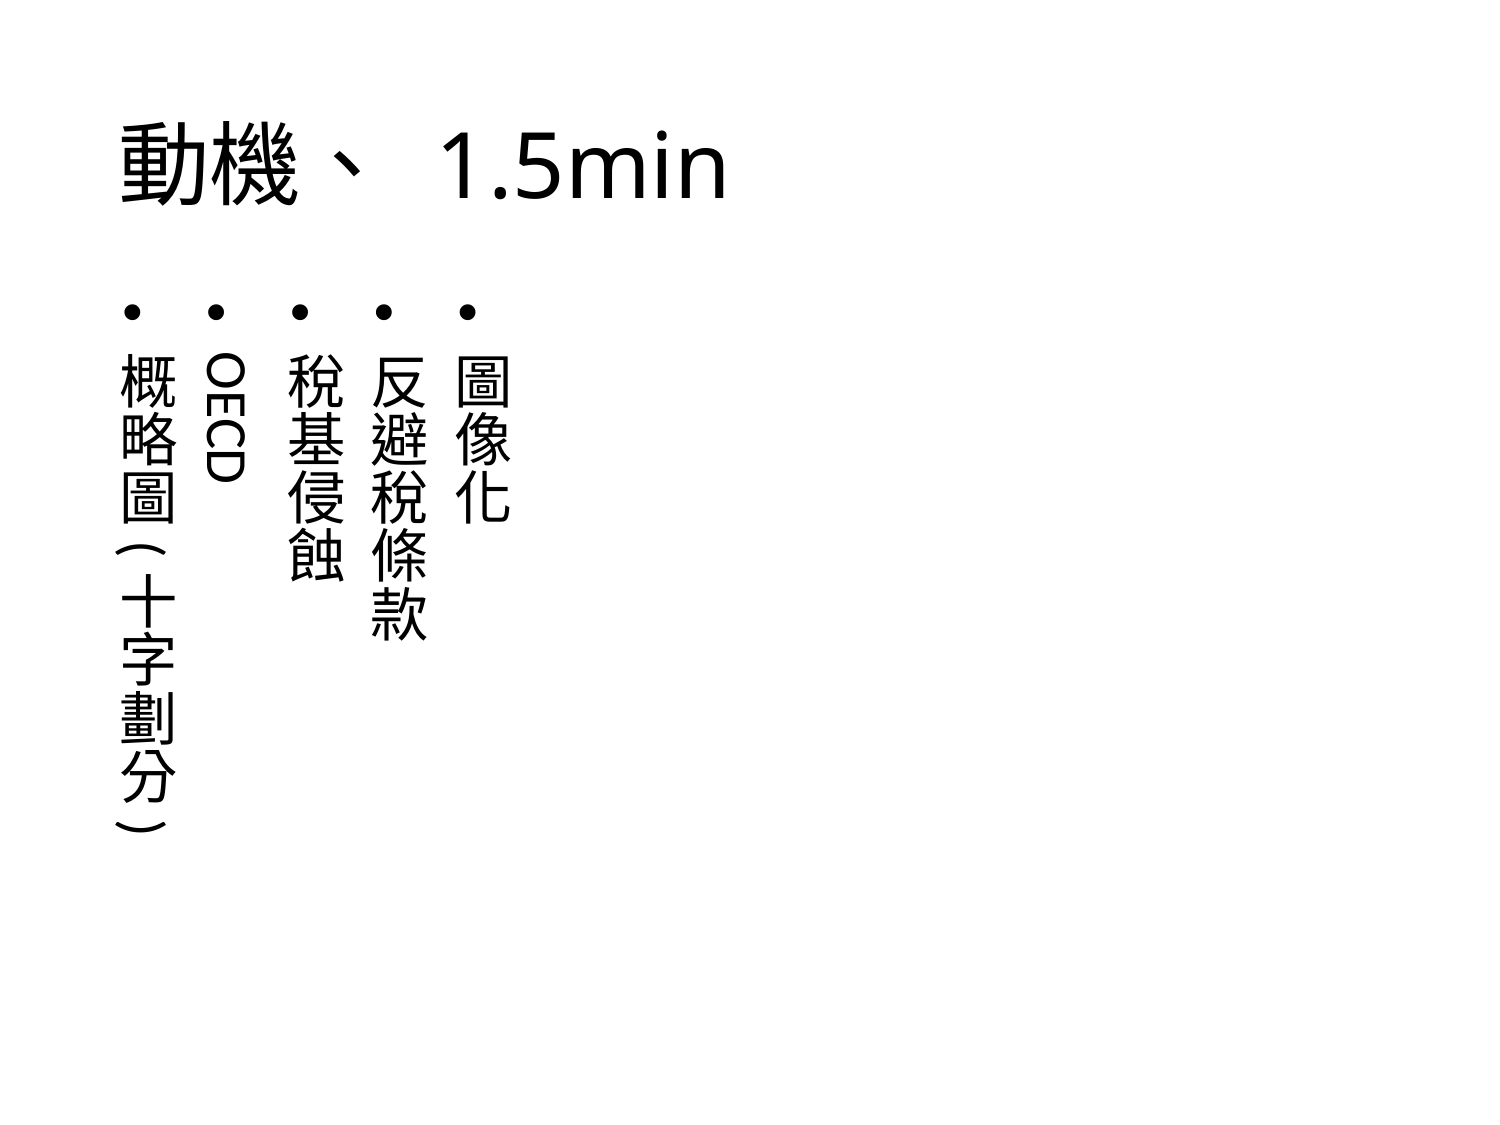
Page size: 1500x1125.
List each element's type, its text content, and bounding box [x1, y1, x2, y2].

title 動機、 1.5min [103, 59, 1397, 278]
list 圖像化 反避稅條款 稅基侵蝕 OECD 概略圖(十字劃分) [103, 299, 1397, 1014]
